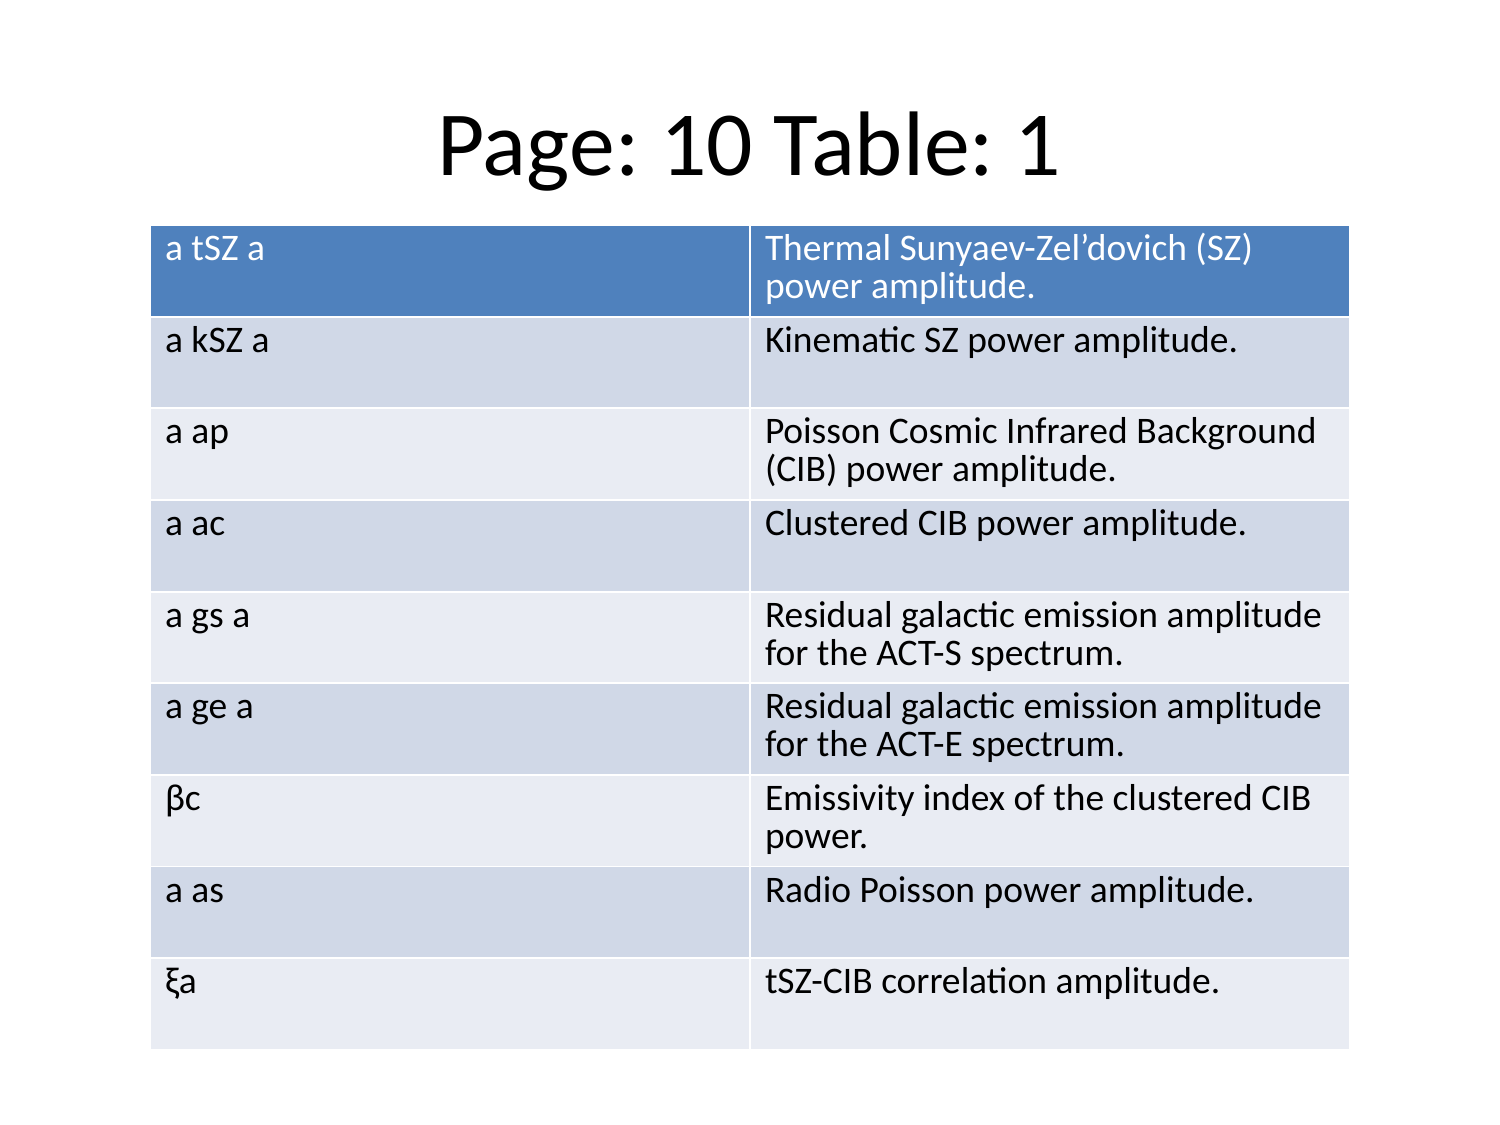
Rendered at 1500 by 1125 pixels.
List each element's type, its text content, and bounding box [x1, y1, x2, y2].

table_cell Radio Poisson power amplitude. [751, 867, 1349, 957]
title Page: 10 Table: 1 [75, 45, 1425, 233]
table_header Thermal Sunyaev-Zel’dovich (SZ) power amplitude. [751, 226, 1349, 316]
table_cell a as [151, 867, 749, 957]
table_cell ξa [151, 959, 749, 1049]
table_cell a ap [151, 409, 749, 499]
table_cell Kinematic SZ power amplitude. [751, 318, 1349, 407]
table_cell βc [151, 776, 749, 866]
table_cell a ac [151, 501, 749, 591]
table_cell Residual galactic emission amplitude for the ACT-S spectrum. [751, 593, 1349, 682]
table_cell a ge a [151, 684, 749, 774]
table_cell Residual galactic emission amplitude for the ACT-E spectrum. [751, 684, 1349, 774]
table_cell Emissivity index of the clustered CIB power. [751, 776, 1349, 866]
table_cell Clustered CIB power amplitude. [751, 501, 1349, 591]
table_cell Poisson Cosmic Infrared Background (CIB) power amplitude. [751, 409, 1349, 499]
table_header a tSZ a [151, 226, 749, 316]
table_cell tSZ-CIB correlation amplitude. [751, 959, 1349, 1049]
table_cell a kSZ a [151, 318, 749, 407]
table_cell a gs a [151, 593, 749, 682]
